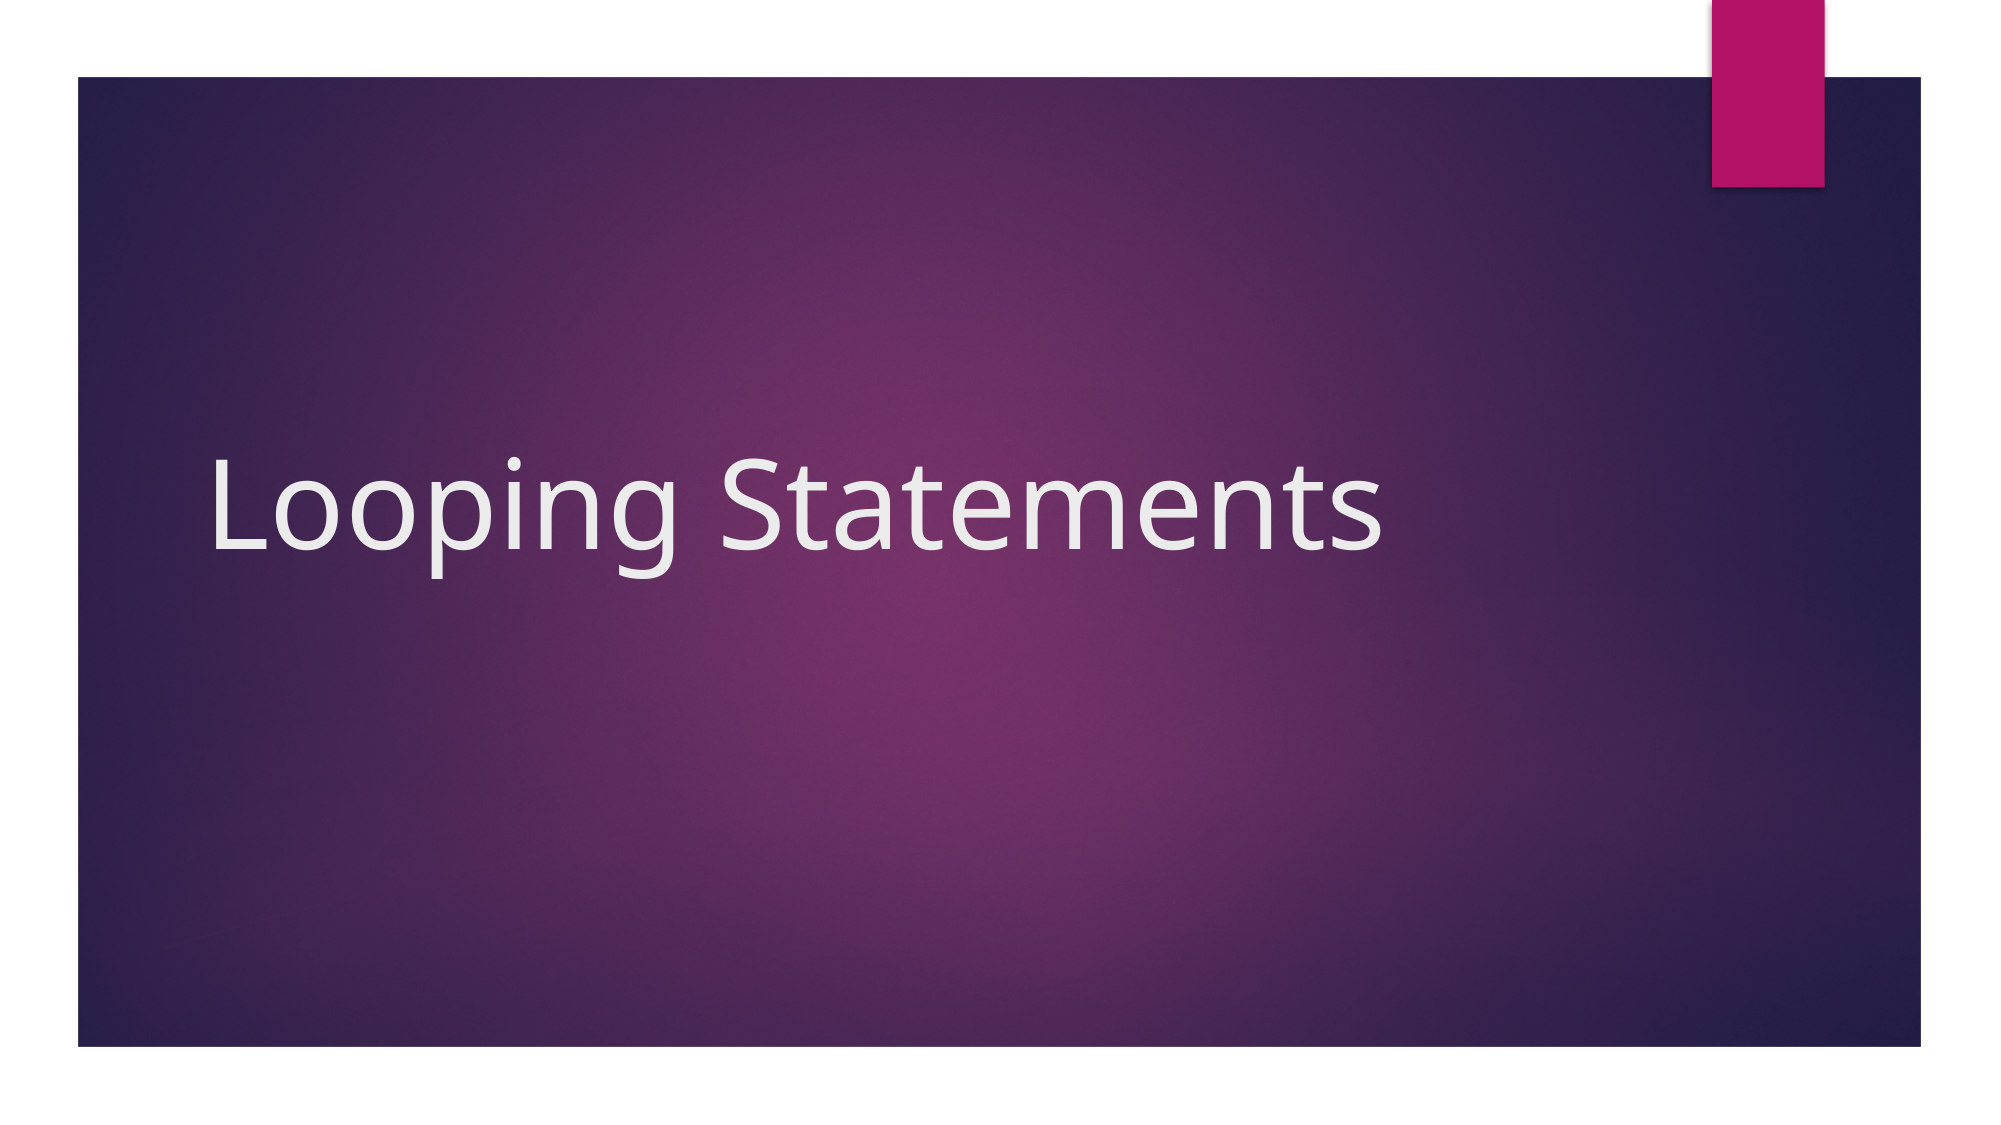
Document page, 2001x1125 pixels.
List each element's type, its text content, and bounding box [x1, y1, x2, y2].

title Looping Statements [189, 36, 1638, 583]
